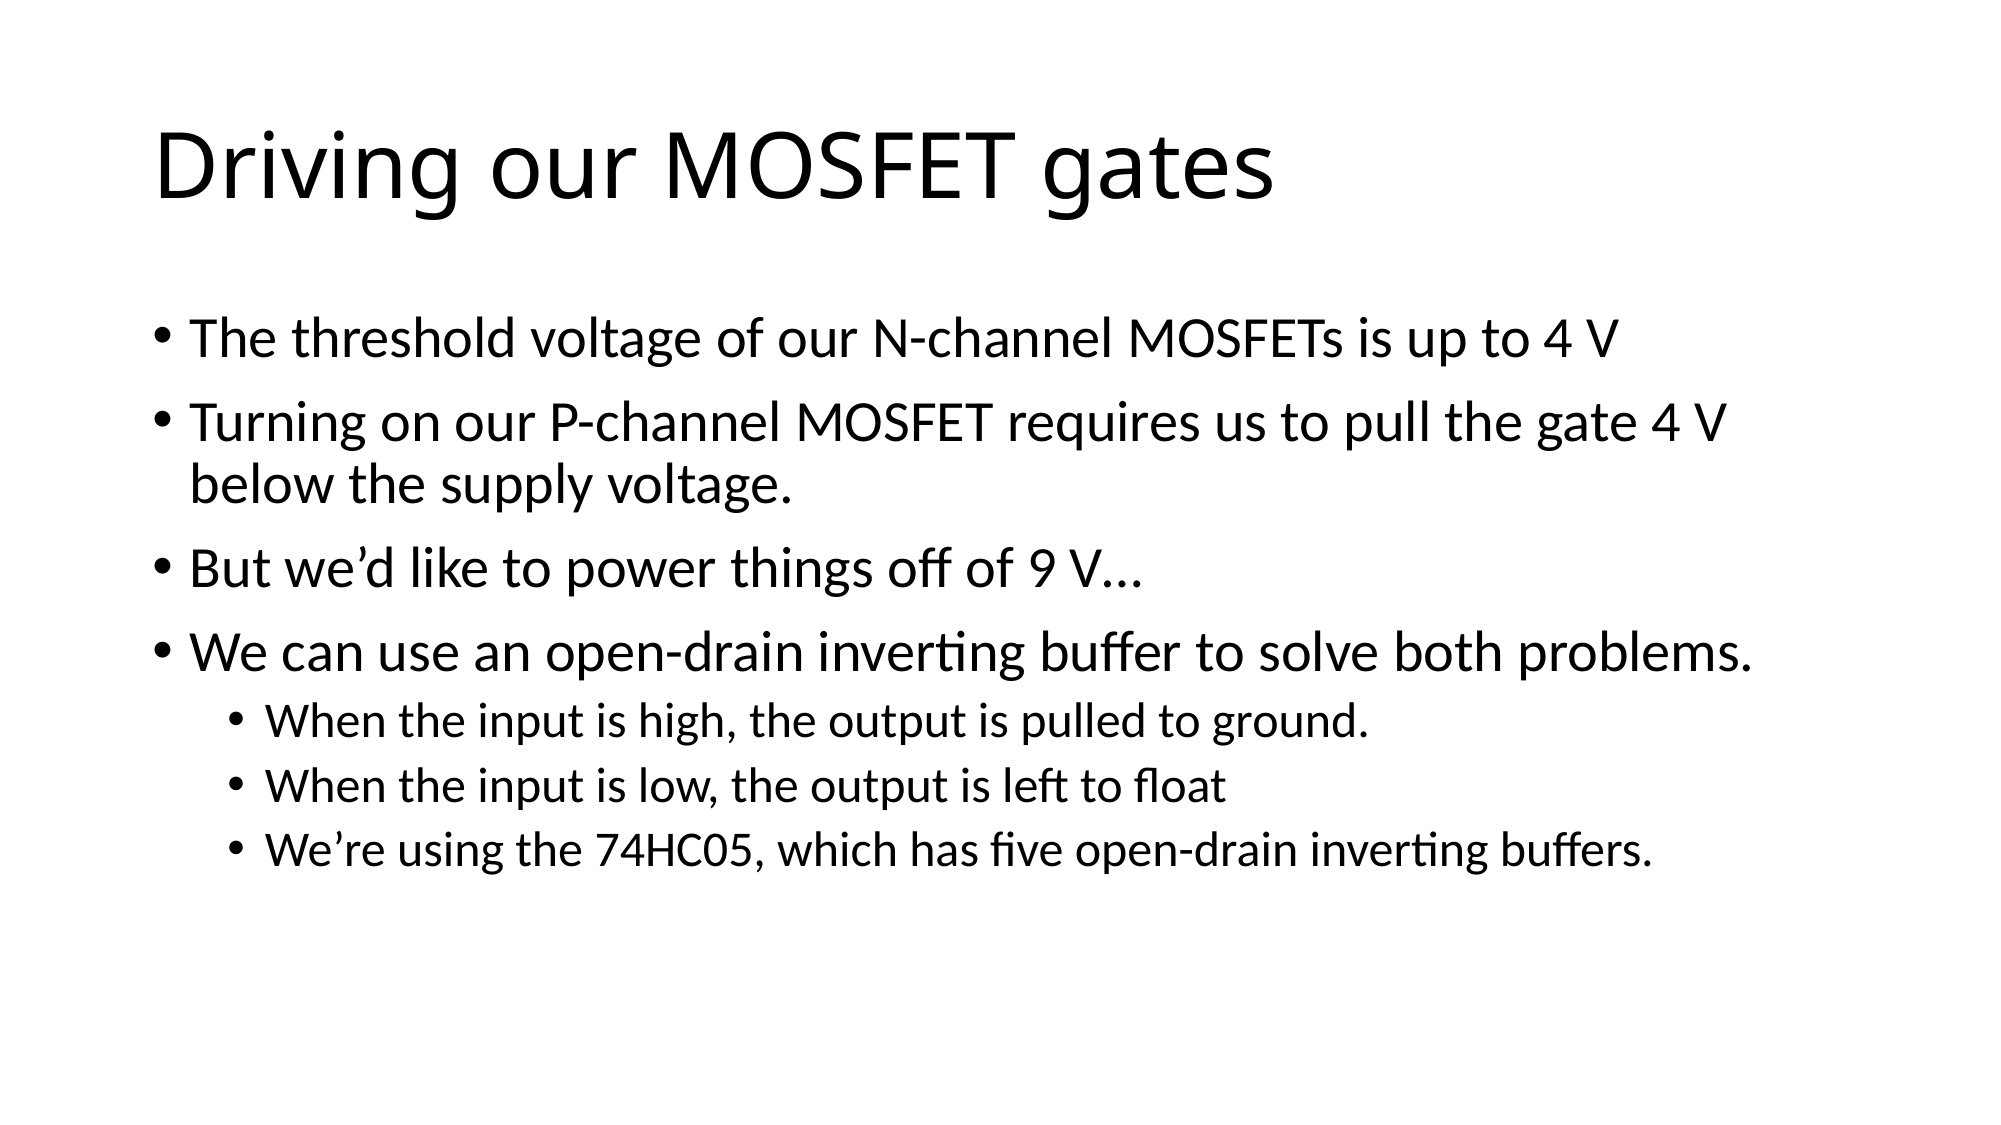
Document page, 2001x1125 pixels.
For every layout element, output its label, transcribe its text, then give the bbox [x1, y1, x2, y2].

title Driving our MOSFET gates [137, 59, 1863, 278]
list The threshold voltage of our N-channel MOSFETs is up to 4 V Turning on our P-channel MOSFET requires us to pull the gate 4 V below the supply voltage. But we’d like to power things off of 9 V… We can use an open-drain inverting buffer to solve both problems. When the input is high, the output is pulled to ground. When the input is low, the output is left to float We’re using the 74HC05, which has five open-drain inverting buffers. [137, 299, 1863, 1014]
